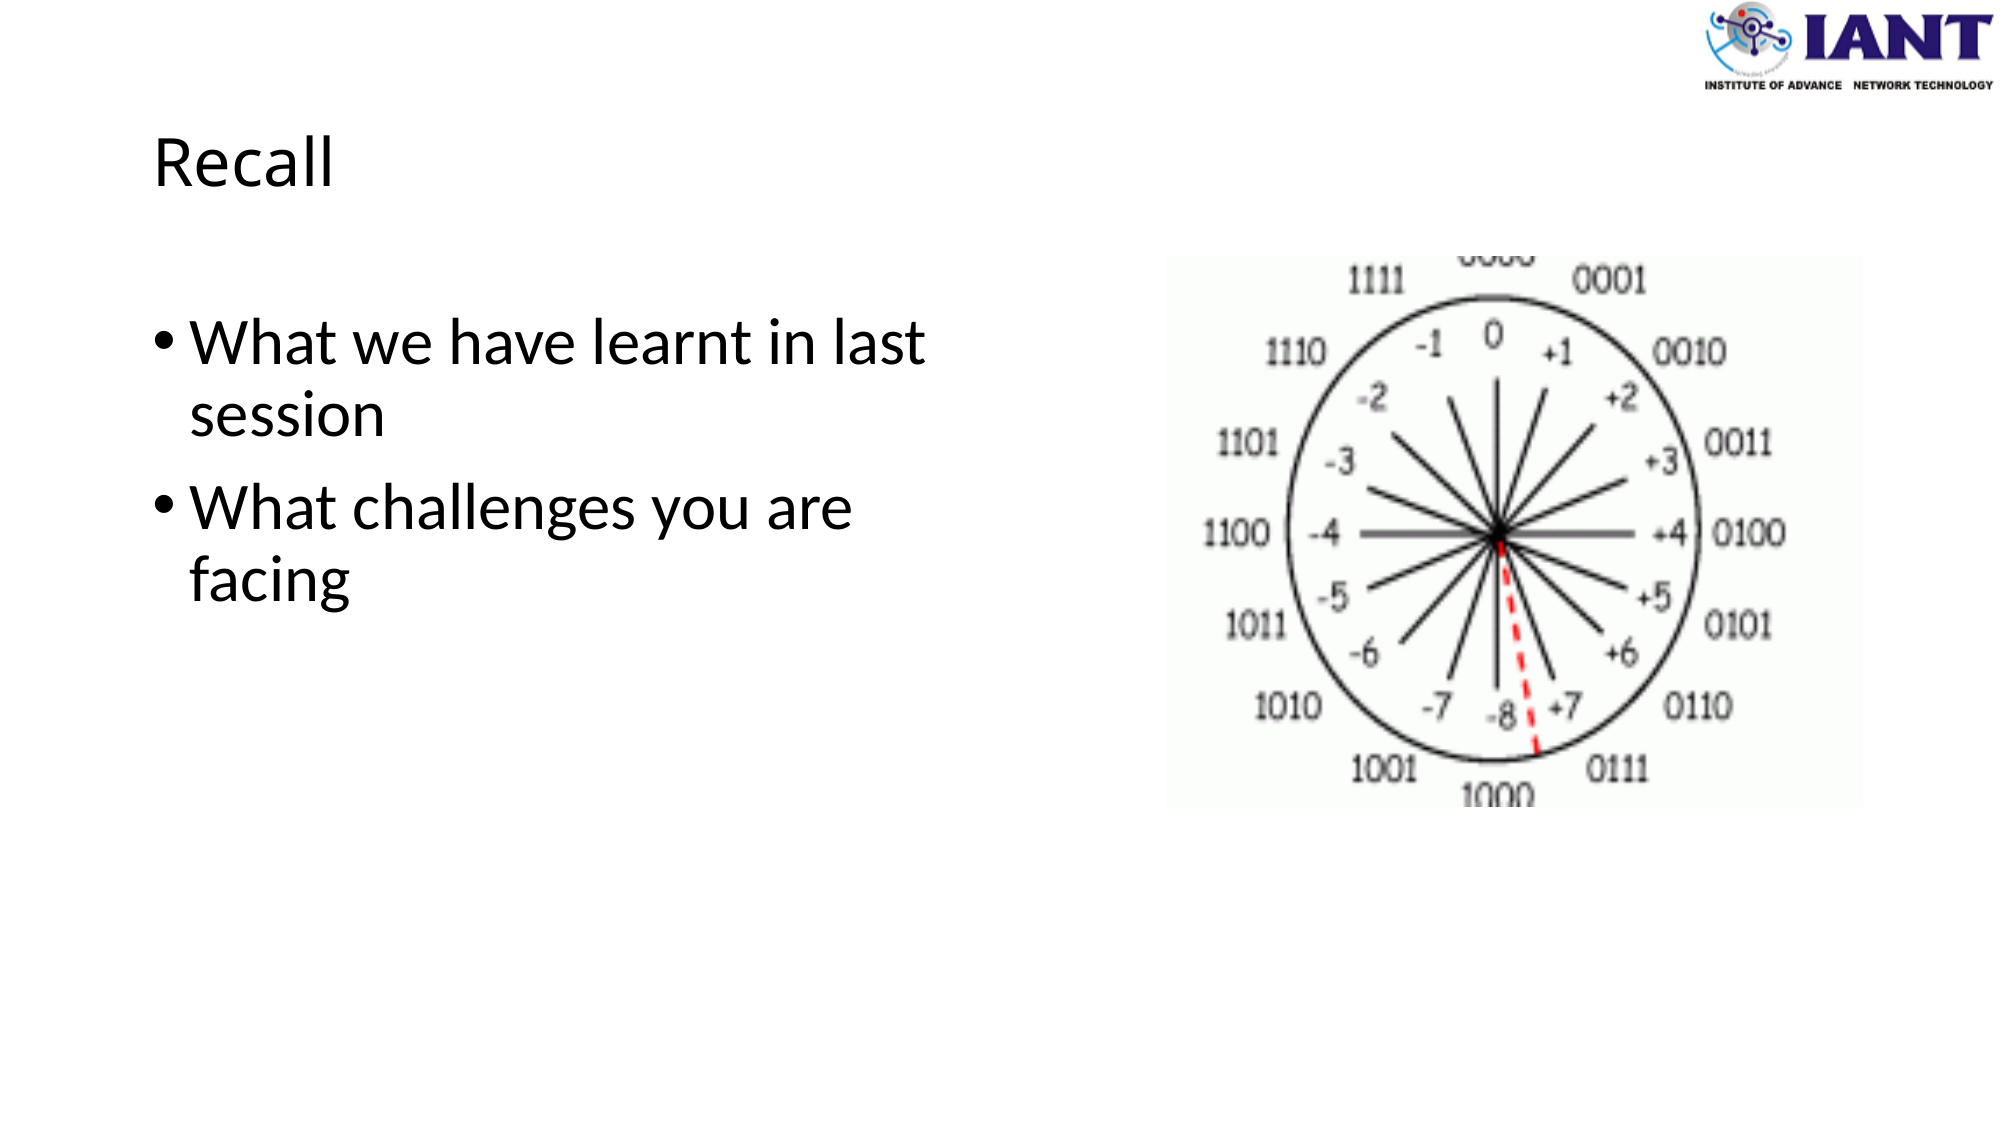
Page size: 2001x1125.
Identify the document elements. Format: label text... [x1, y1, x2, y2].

title Recall [137, 123, 539, 207]
list What we have learnt in last session What challenges you are facing [137, 299, 981, 903]
picture [1166, 256, 1863, 807]
picture [1701, 0, 2000, 96]
